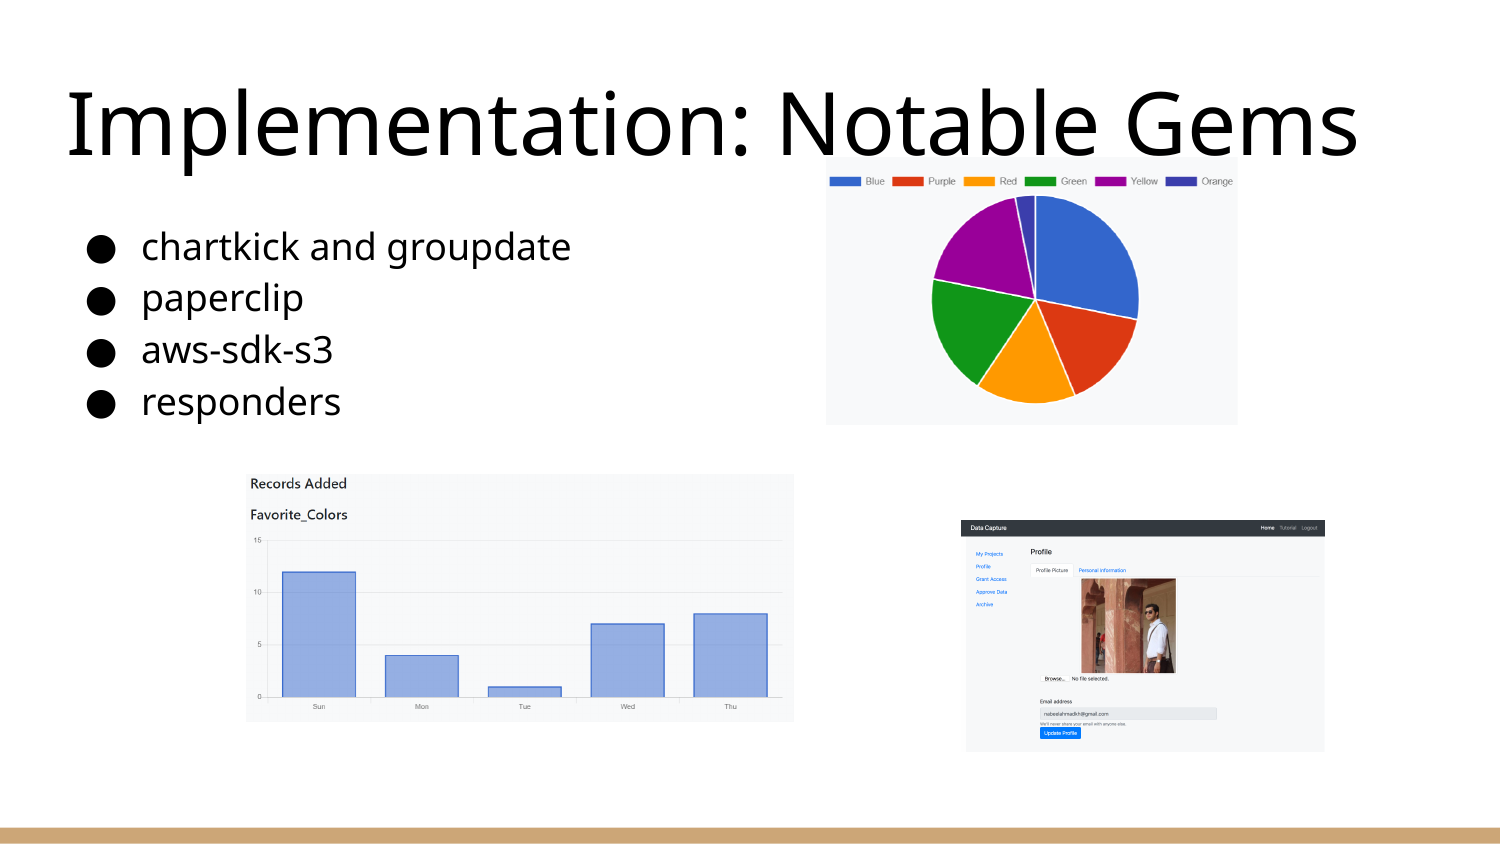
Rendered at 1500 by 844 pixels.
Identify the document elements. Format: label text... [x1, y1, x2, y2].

picture [825, 156, 1238, 426]
title Implementation: Notable Gems [51, 51, 1449, 189]
picture [961, 520, 1325, 752]
picture [246, 474, 794, 722]
list chartkick and groupdate paperclip aws-sdk-s3 responders [51, 200, 1449, 752]
